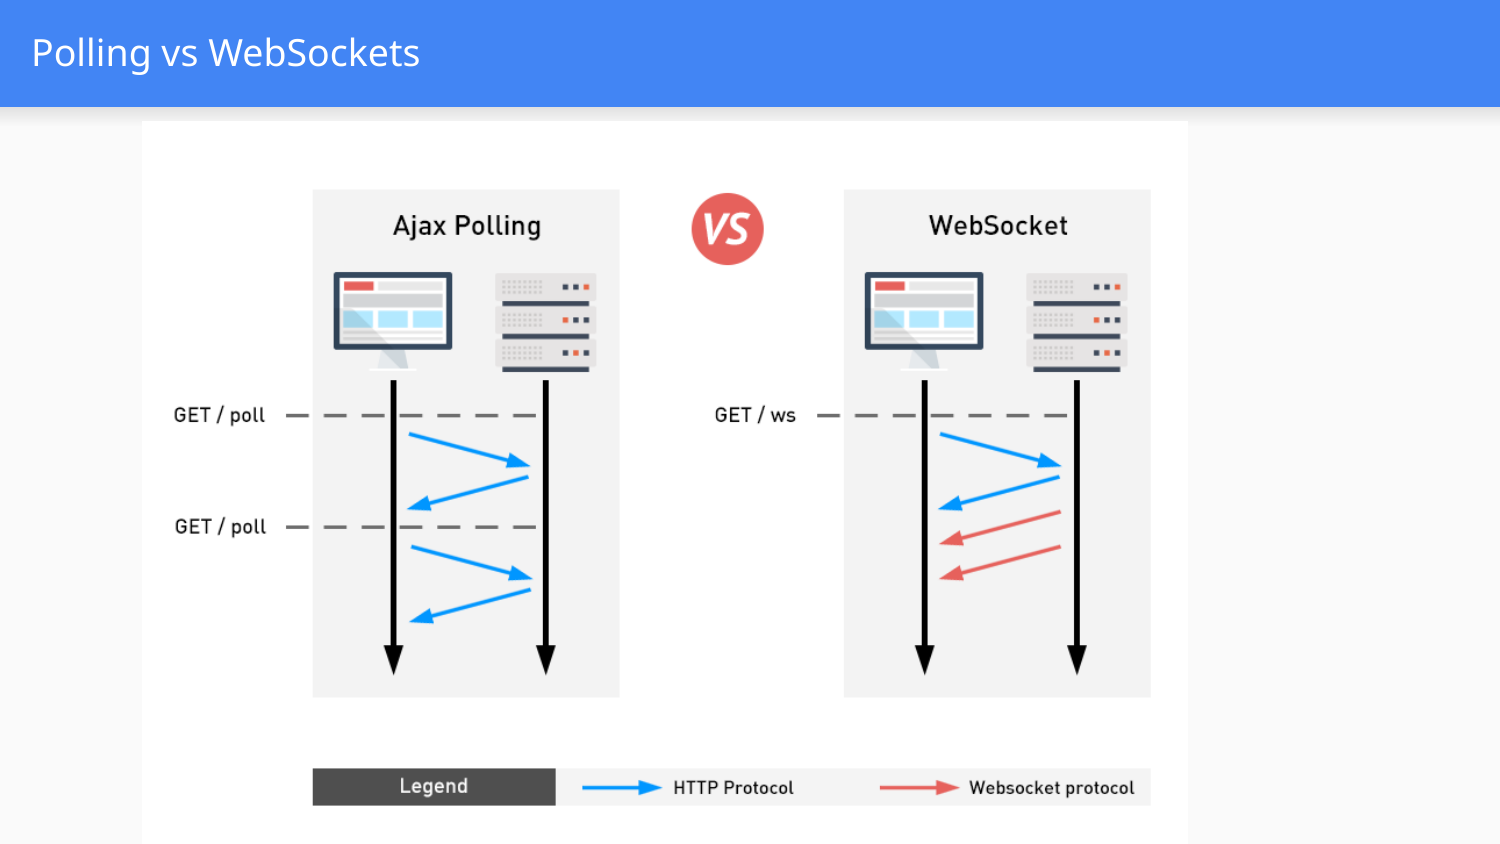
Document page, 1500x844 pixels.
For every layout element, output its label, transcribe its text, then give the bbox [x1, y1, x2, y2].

title Polling vs WebSockets [16, 2, 1464, 102]
picture [142, 121, 1188, 844]
